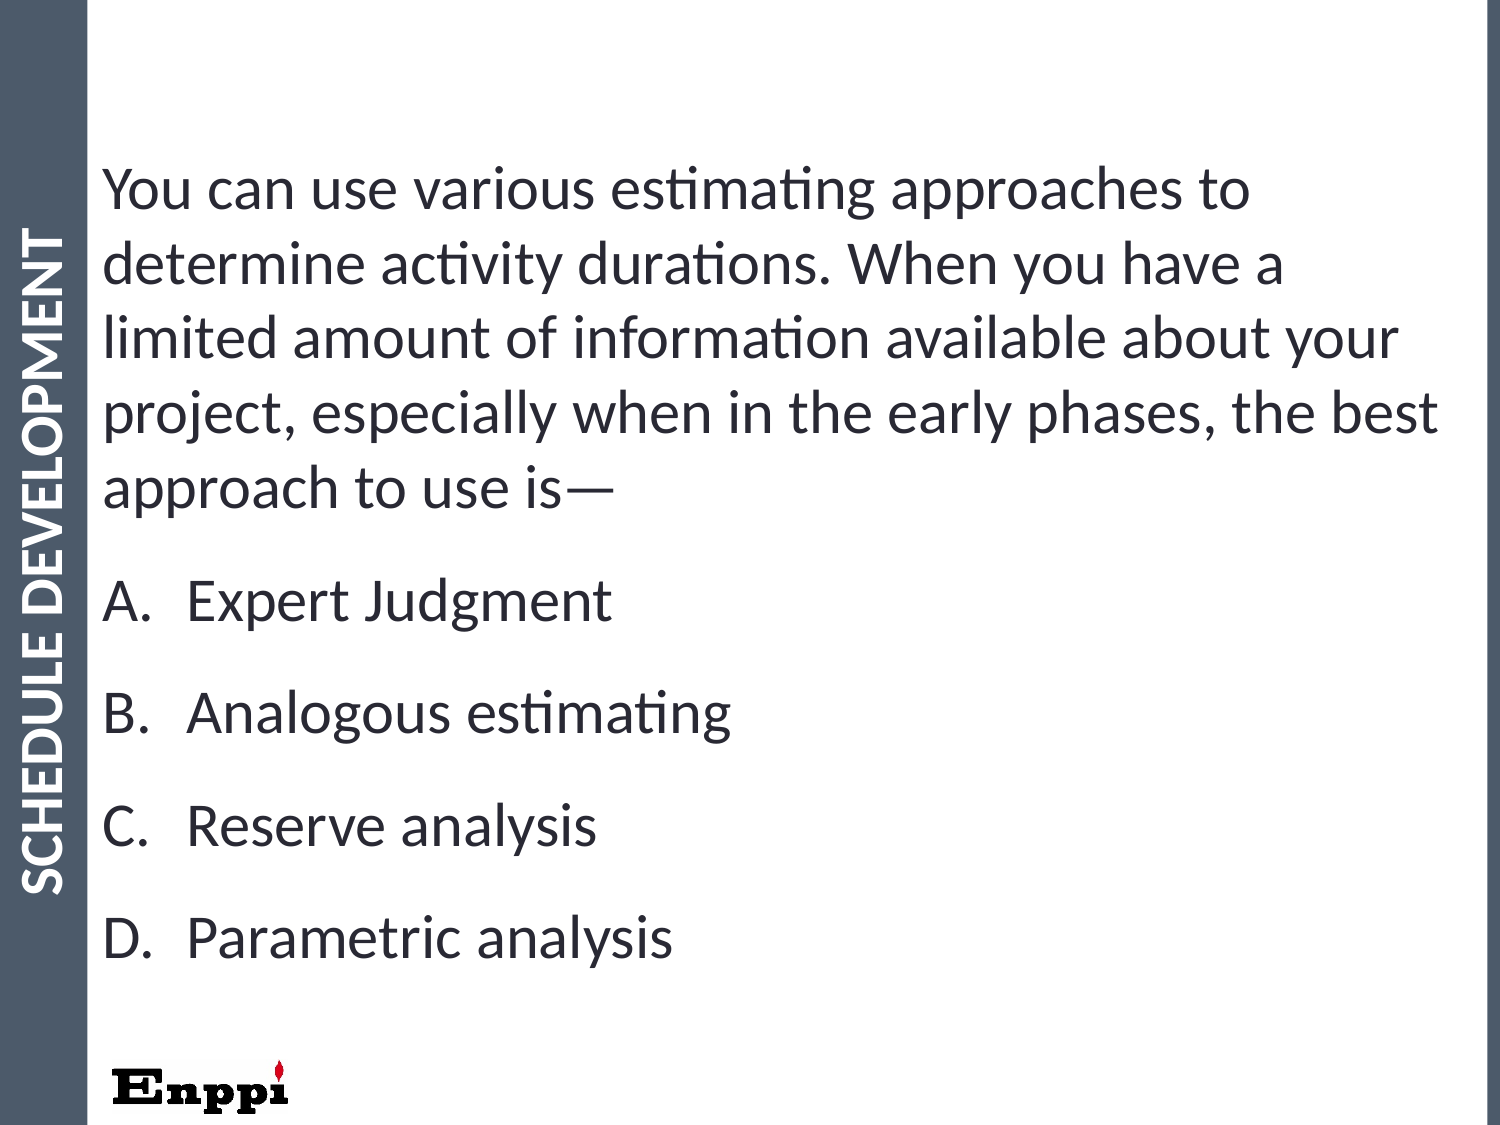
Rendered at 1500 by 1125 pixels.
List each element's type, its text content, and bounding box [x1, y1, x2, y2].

picture [112, 1059, 288, 1114]
text_box You can use various estimating approaches to determine activity durations. When you have a limited amount of information available about your project, especially when in the early phases, the best approach to use is— Expert Judgment Analogous estimating Reserve analysis Parametric analysis [87, 139, 1463, 979]
text_box Schedule Development [1, 0, 85, 1125]
